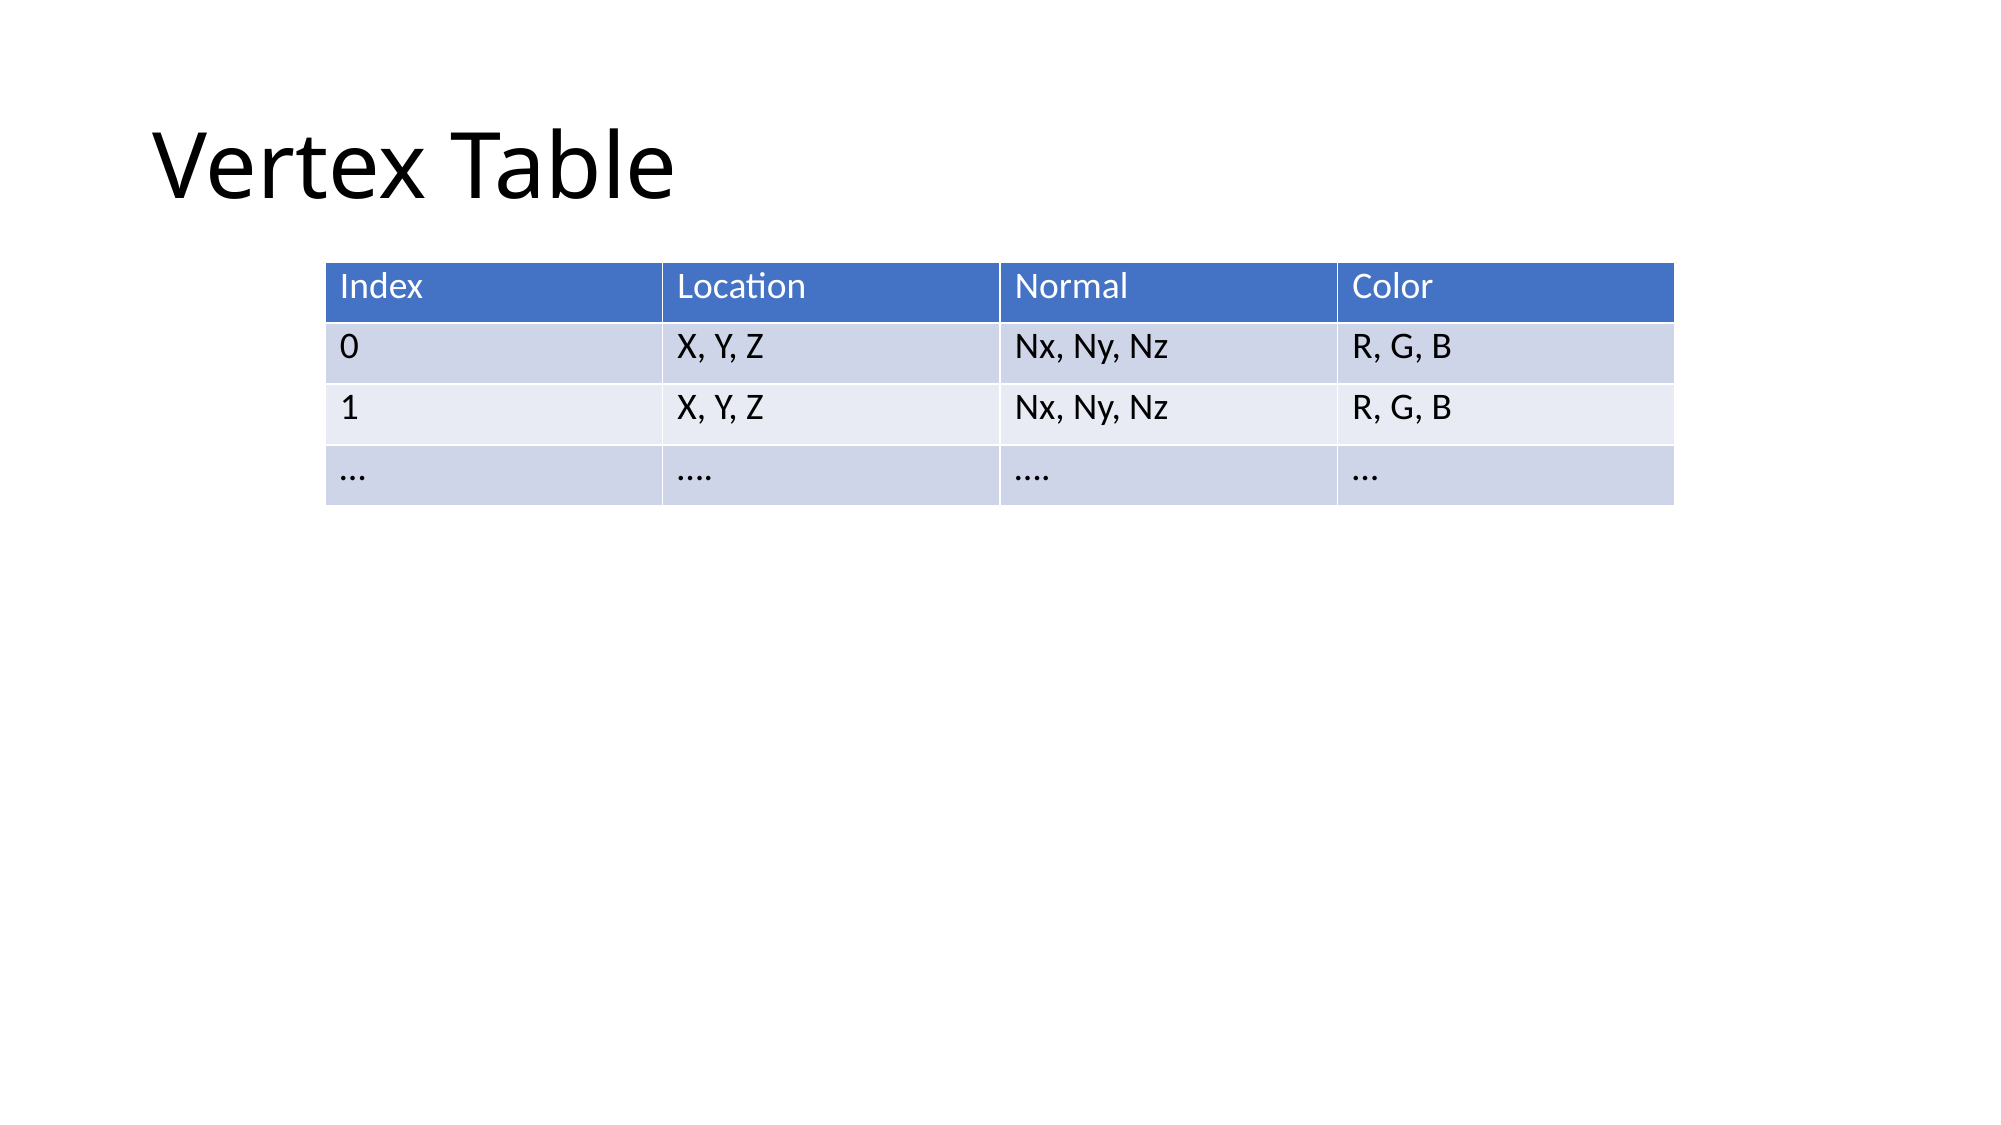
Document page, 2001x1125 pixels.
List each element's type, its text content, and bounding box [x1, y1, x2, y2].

table_cell R, G, B [1338, 324, 1674, 383]
table_cell Nx, Ny, Nz [1001, 324, 1337, 383]
table_header Index [326, 263, 662, 322]
table_header Color [1338, 263, 1674, 322]
table_cell 1 [326, 385, 662, 444]
table_cell …. [663, 446, 999, 505]
table_cell Nx, Ny, Nz [1001, 385, 1337, 444]
table_cell R, G, B [1338, 385, 1674, 444]
table_cell … [326, 446, 662, 505]
table_cell X, Y, Z [663, 385, 999, 444]
table_cell X, Y, Z [663, 324, 999, 383]
table_header Location [663, 263, 999, 322]
table_cell … [1338, 446, 1674, 505]
table_header Normal [1001, 263, 1337, 322]
title Vertex Table [137, 59, 1863, 278]
table_cell 0 [326, 324, 662, 383]
table_cell …. [1001, 446, 1337, 505]
